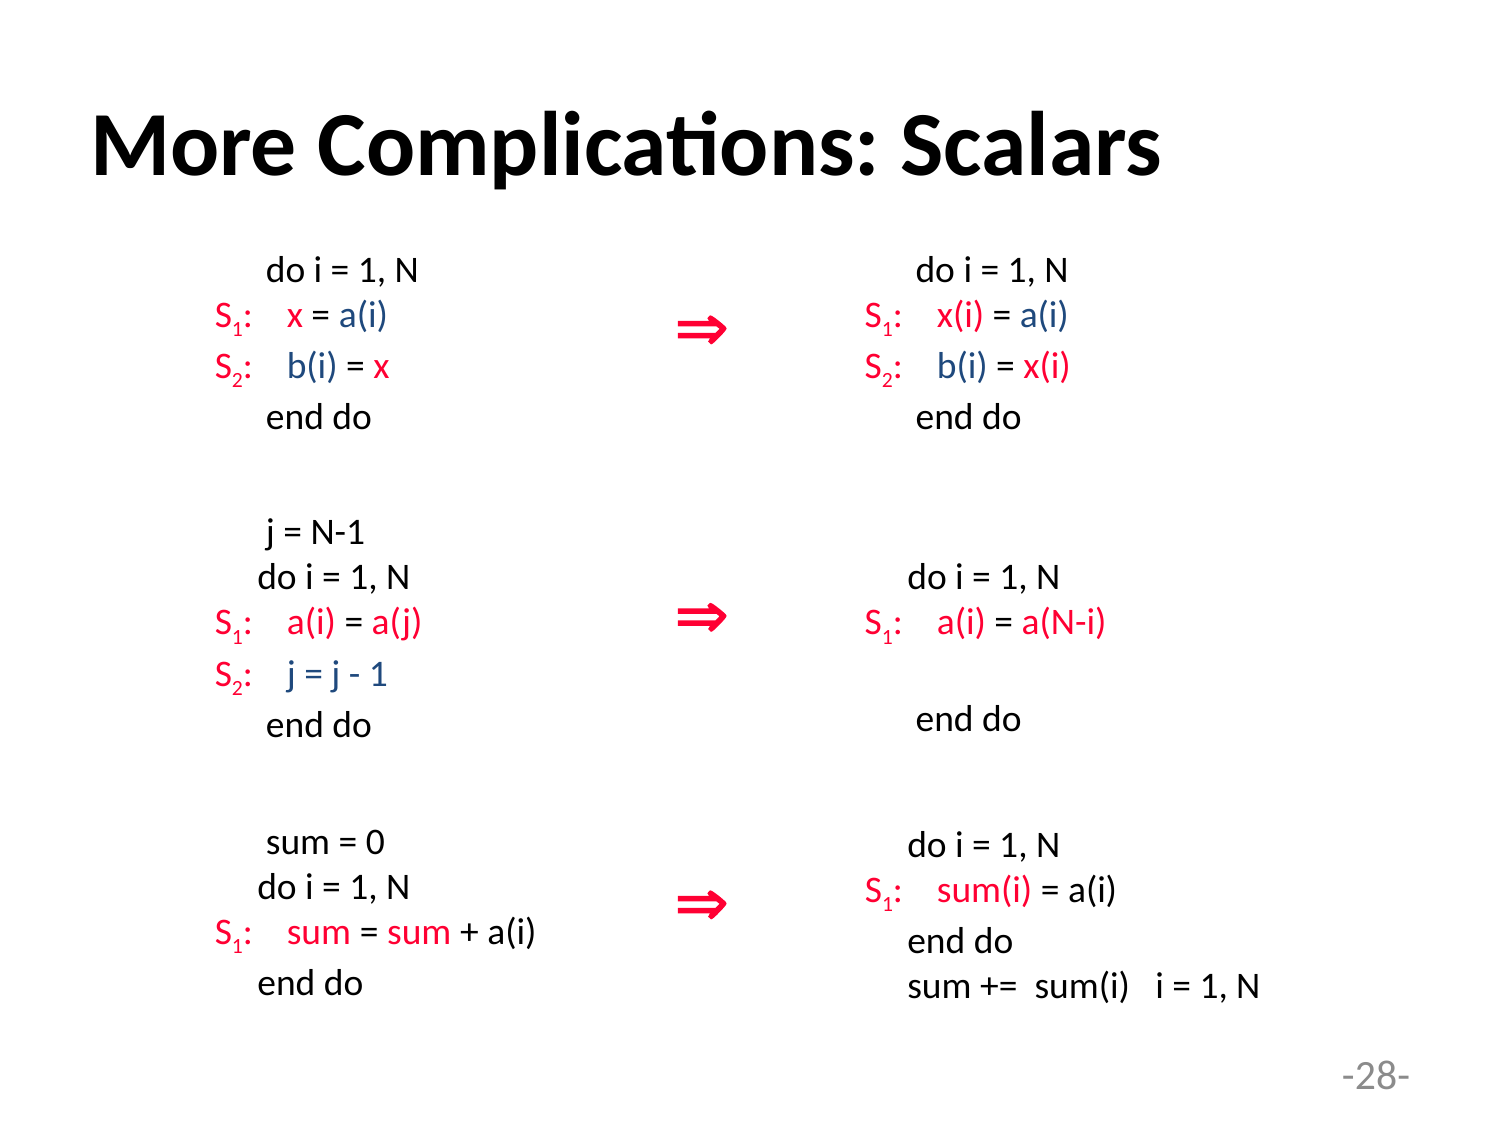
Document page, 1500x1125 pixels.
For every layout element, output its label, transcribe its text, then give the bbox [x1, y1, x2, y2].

text_box sum = 0 do i = 1, N S1: sum = sum + a(i) end do [199, 809, 638, 1011]
title More Complications: Scalars [75, 45, 1425, 233]
text_box do i = 1, N S1: x(i) = a(i) S2: b(i) = x(i) end do [849, 237, 1288, 445]
text_box Þ [660, 849, 744, 945]
text_box Þ [660, 274, 744, 370]
text_box Þ [660, 562, 744, 658]
text_box do i = 1, N S1: x = a(i) S2: b(i) = x end do [199, 237, 638, 445]
text_box do i = 1, N S1: sum(i) = a(i) end do sum += sum(i) i = 1, N [849, 812, 1338, 1014]
text_box j = N-1 do i = 1, N S1: a(i) = a(j) S2: j = j - 1 end do [199, 499, 638, 752]
slide_number -28- [1074, 1042, 1425, 1103]
text_box do i = 1, N S1: a(i) = a(N-i) end do [849, 499, 1288, 746]
